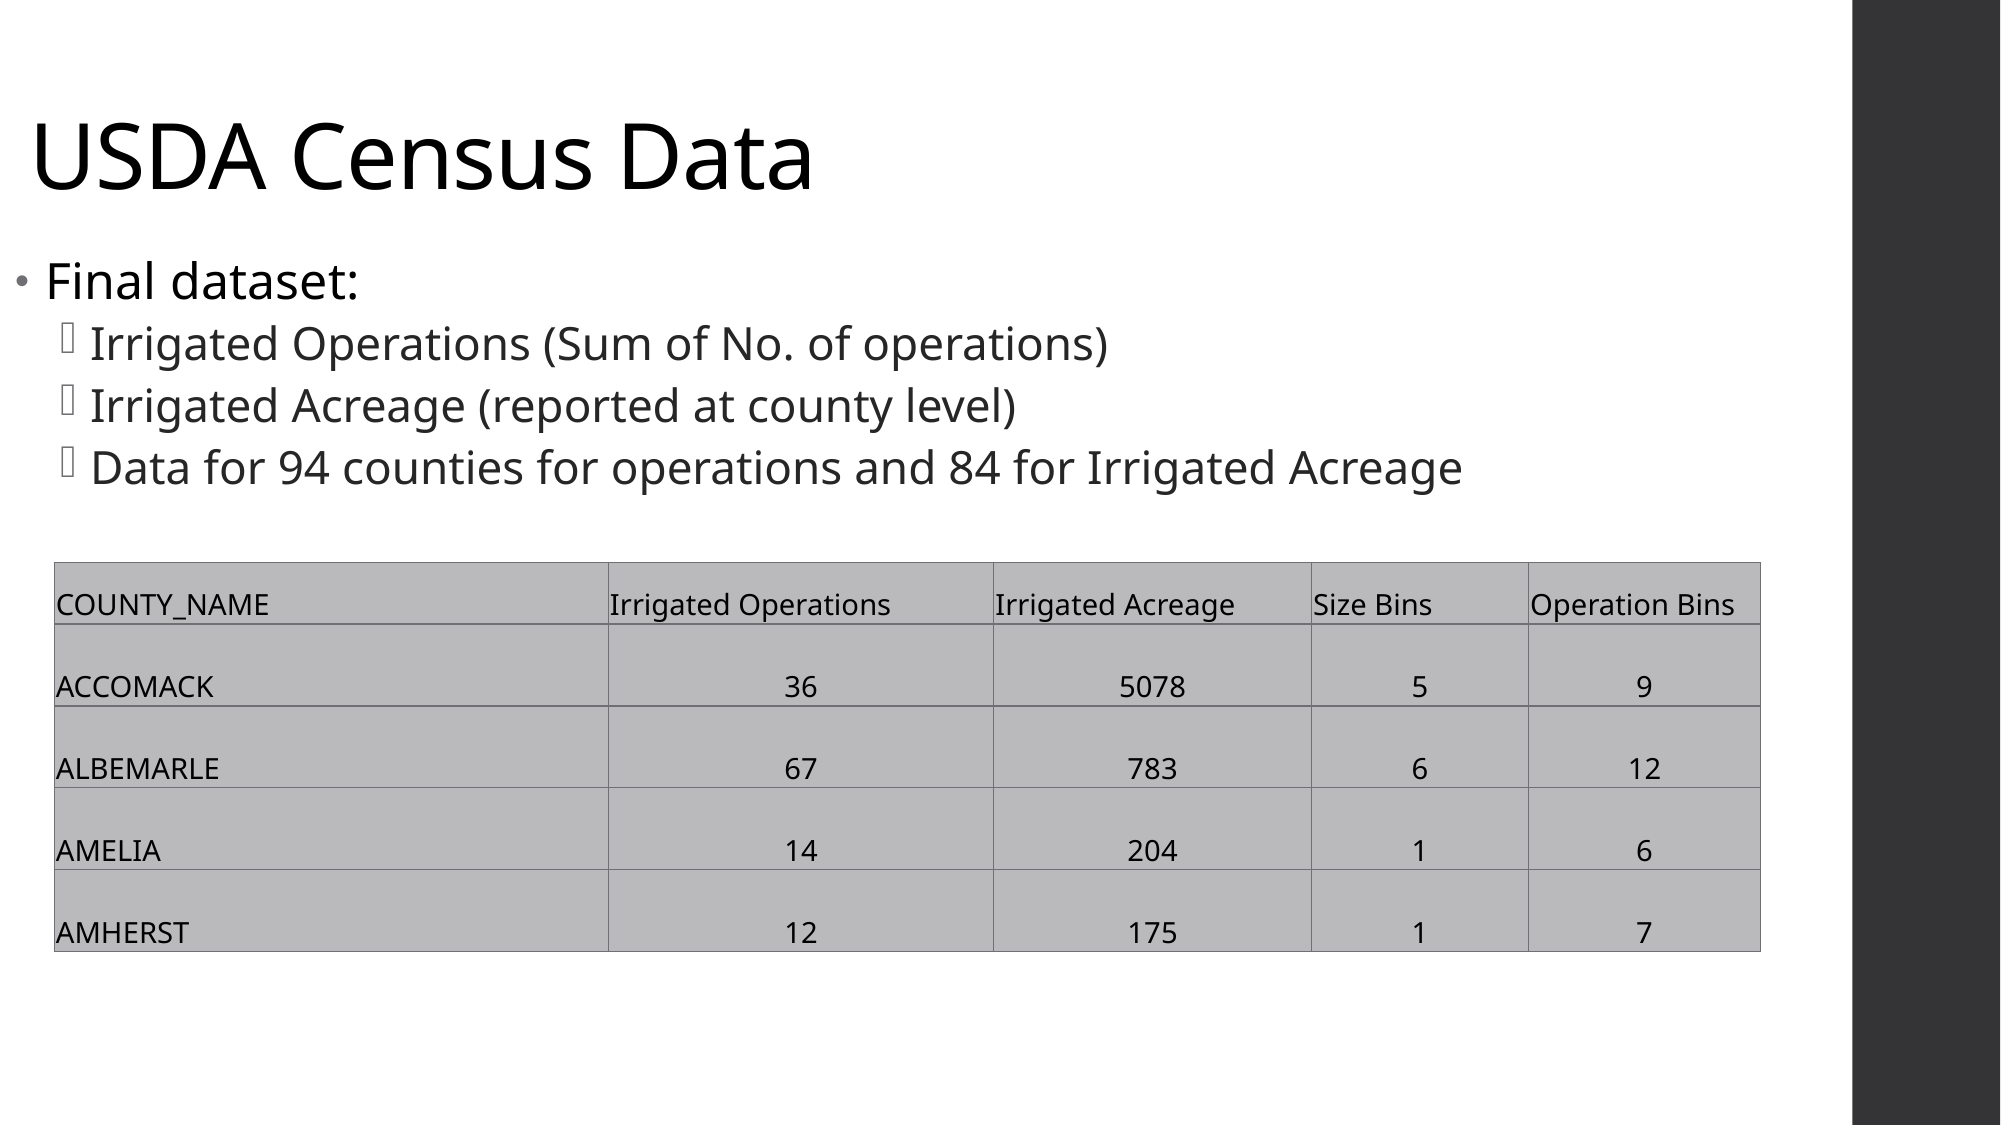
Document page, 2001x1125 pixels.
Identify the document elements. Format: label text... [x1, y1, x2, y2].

table_cell 6 [1529, 788, 1760, 869]
table_cell 9 [1529, 625, 1760, 705]
table_cell ALBEMARLE [55, 707, 608, 787]
table_cell AMELIA [55, 788, 608, 869]
table_cell 7 [1529, 870, 1760, 951]
table_header COUNTY_NAME [55, 600, 608, 623]
table_cell 6 [1312, 707, 1528, 787]
table_cell 67 [609, 707, 993, 787]
table_header Irrigated Operations [609, 600, 993, 623]
table_cell 36 [609, 625, 993, 705]
table_cell 1 [1312, 870, 1528, 951]
table_header Irrigated Acreage [994, 600, 1311, 623]
table_cell 783 [994, 707, 1311, 787]
table_cell 12 [609, 870, 993, 951]
table_cell ACCOMACK [55, 625, 608, 705]
table_cell AMHERST [55, 870, 608, 951]
table_cell 5 [1312, 625, 1528, 705]
table_cell 12 [1529, 707, 1760, 787]
text_box Final dataset: Irrigated Operations (Sum of No. of operations) Irrigated Acreage (reported at county level) Data for 94 counties for operations and 84 for Irrigated Acreage [0, 246, 2000, 600]
table_header Operation Bins [1529, 600, 1760, 623]
table_cell 1 [1312, 788, 1528, 869]
table_cell 14 [609, 788, 993, 869]
table_cell 204 [994, 788, 1311, 869]
table_header Size Bins [1312, 600, 1528, 623]
table_cell 175 [994, 870, 1311, 951]
title USDA Census Data [14, 0, 1605, 218]
table_cell 5078 [994, 625, 1311, 705]
